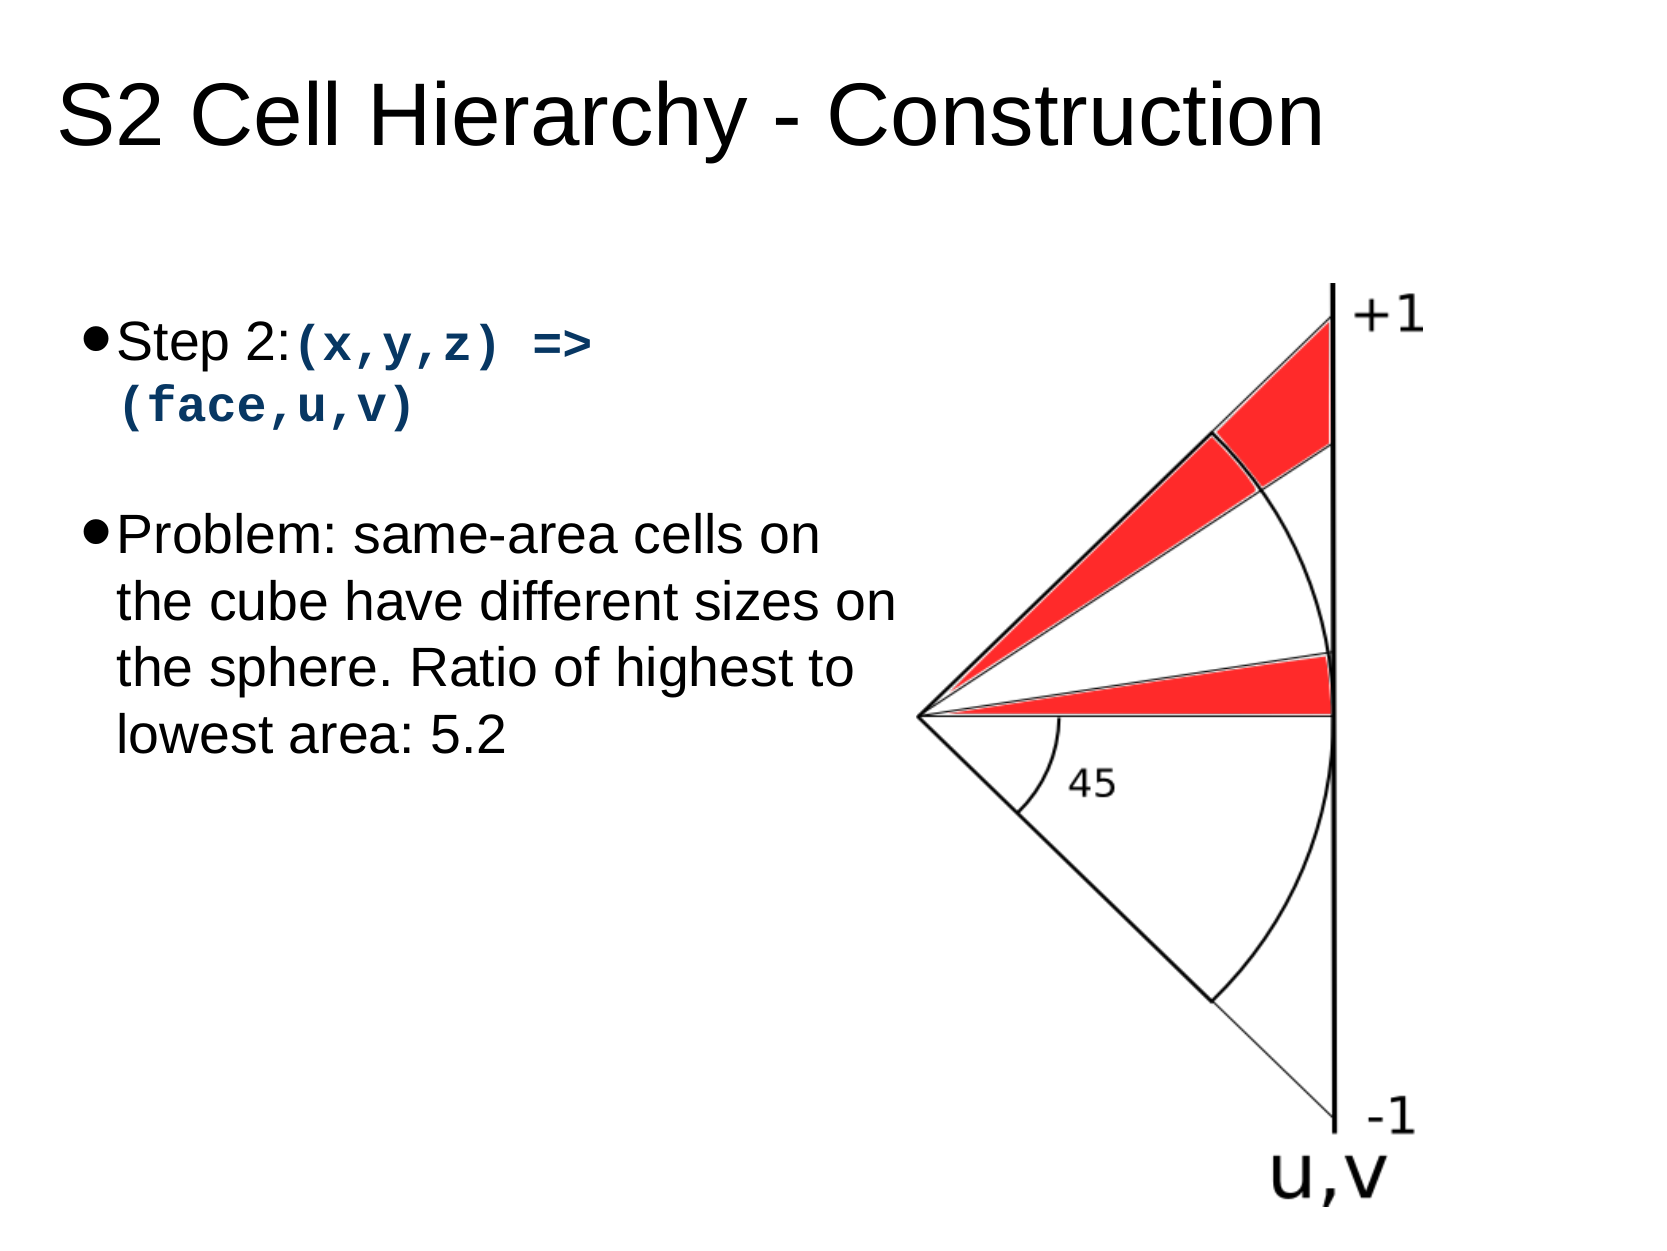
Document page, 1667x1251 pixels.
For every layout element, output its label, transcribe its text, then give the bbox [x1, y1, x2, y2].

list Step 2:(x,y,z) => (face,u,v) Problem: same-area cells on the cube have different sizes on the sphere. Ratio of highest to lowest area: 5.2 [47, 298, 911, 1188]
picture [916, 283, 1423, 1207]
title S2 Cell Hierarchy - Construction [50, 50, 1630, 213]
